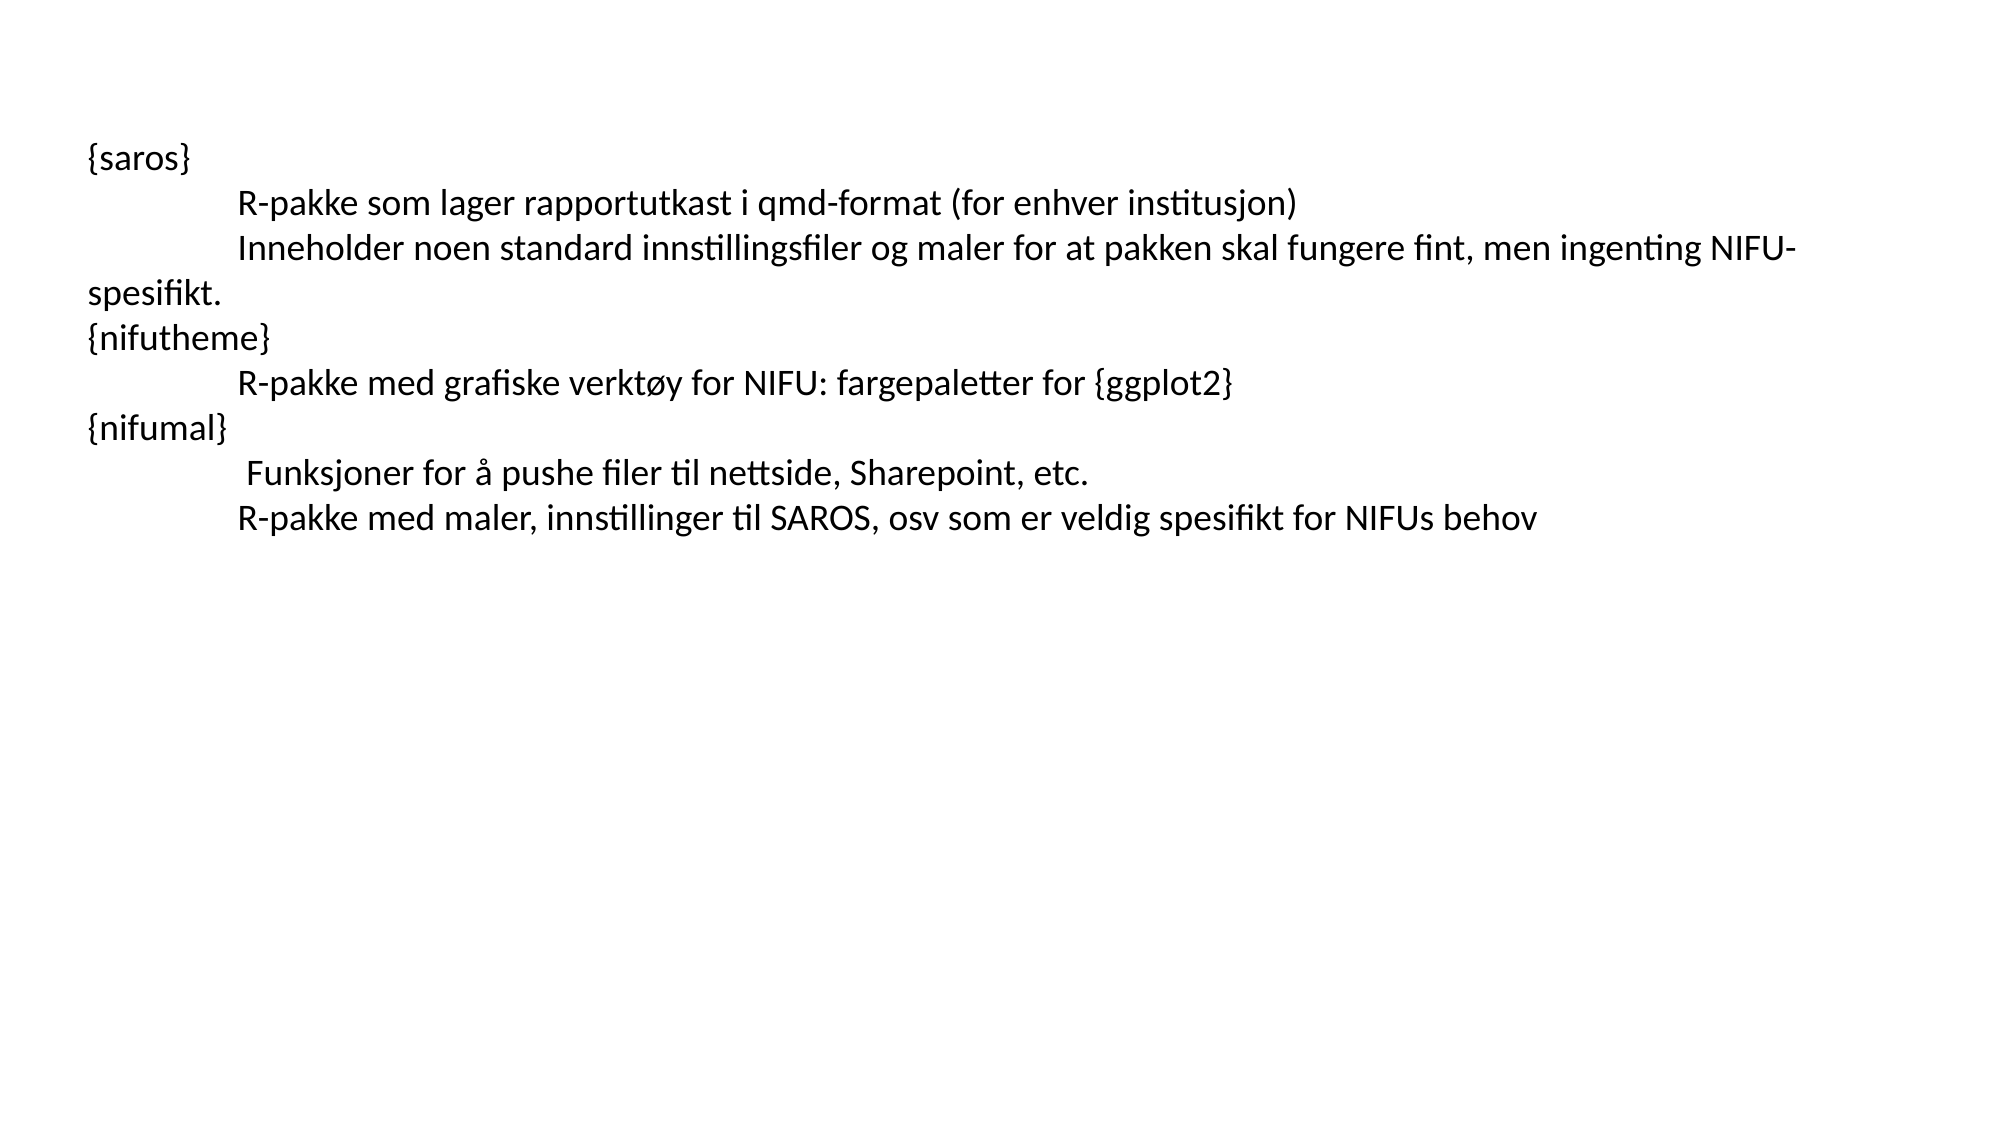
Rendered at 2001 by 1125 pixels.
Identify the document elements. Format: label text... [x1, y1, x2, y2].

text_box {saros} R-pakke som lager rapportutkast i qmd-format (for enhver institusjon) Inneholder noen standard innstillingsfiler og maler for at pakken skal fungere fint, men ingenting NIFU-spesifikt. {nifutheme} R-pakke med grafiske verktøy for NIFU: fargepaletter for {ggplot2} {nifumal} Funksjoner for å pushe filer til nettside, Sharepoint, etc. R-pakke med maler, innstillinger til SAROS, osv som er veldig spesifikt for NIFUs behov [72, 125, 1898, 636]
